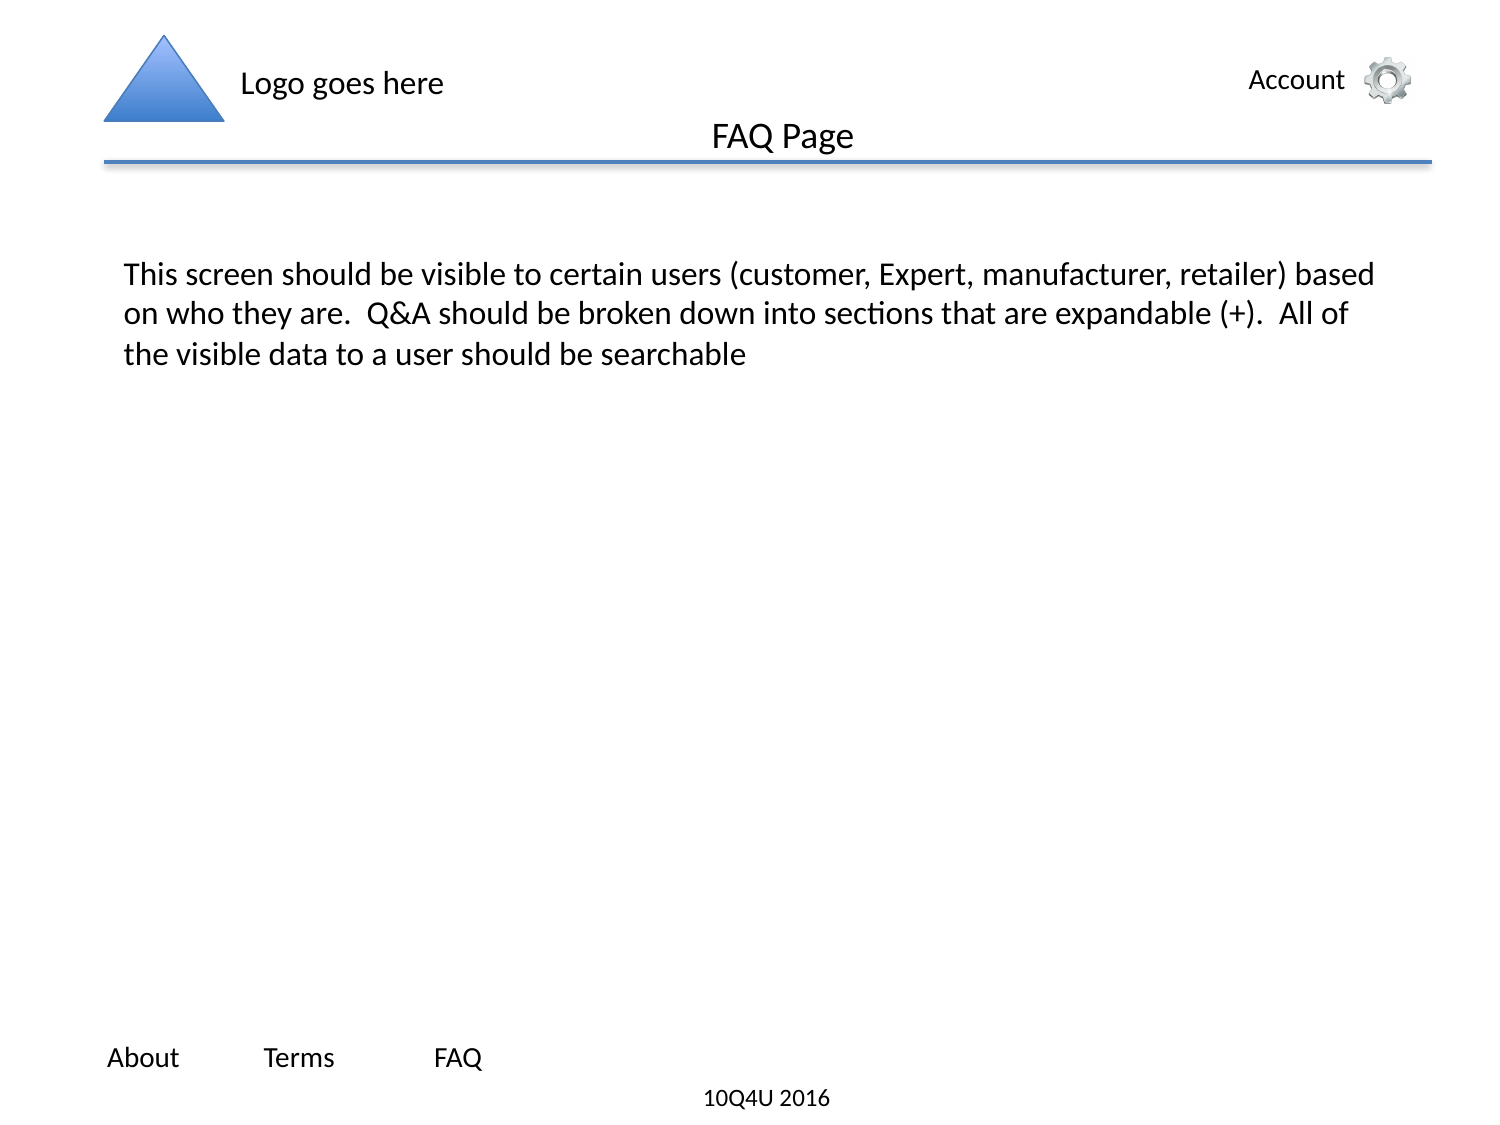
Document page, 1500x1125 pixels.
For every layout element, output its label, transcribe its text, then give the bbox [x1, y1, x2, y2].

text_box [103, 34, 225, 122]
picture [1362, 52, 1414, 106]
text_box Logo goes here [225, 53, 460, 109]
text_box FAQ Page [697, 103, 870, 160]
text_box This screen should be visible to certain users (customer, Expert, manufacturer, retailer) based on who they are. Q&A should be broken down into sections that are expandable (+). All of the visible data to a user should be searchable [107, 243, 1414, 380]
text_box Terms [248, 1030, 381, 1081]
text_box About [92, 1031, 224, 1081]
text_box FAQ [419, 1031, 551, 1081]
text_box 10Q4U 2016 [688, 1074, 936, 1120]
text_box Account [1233, 53, 1360, 103]
